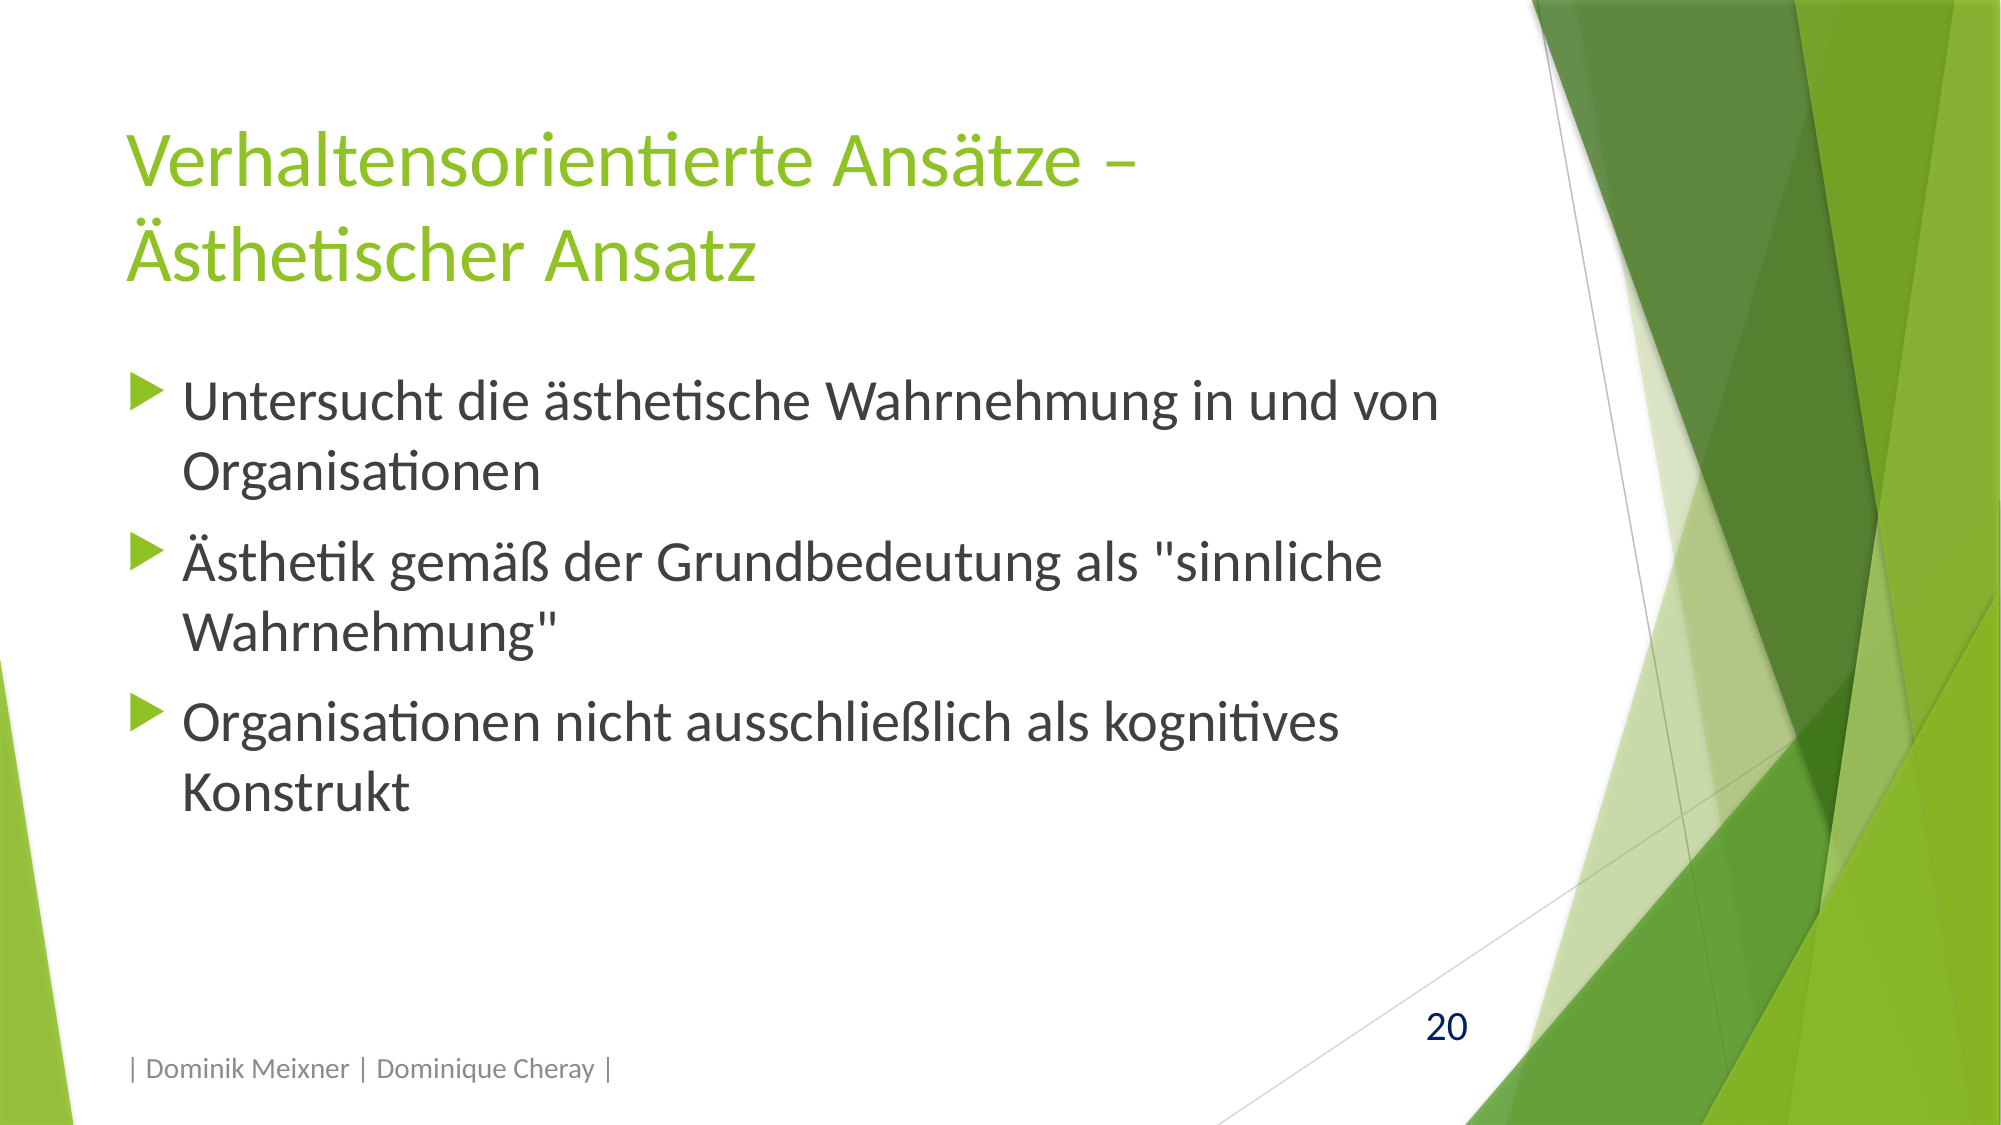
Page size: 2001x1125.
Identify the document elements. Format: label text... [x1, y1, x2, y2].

list Untersucht die ästhetische Wahrnehmung in und von Organisationen Ästhetik gemäß der Grundbedeutung als "sinnliche Wahrnehmung" Organisationen nicht ausschließlich als kognitives Konstrukt [111, 354, 1522, 992]
title Verhaltensorientierte Ansätze – Ästhetischer Ansatz [111, 99, 1522, 317]
footer | Dominik Meixner | Dominique Cheray | [111, 1036, 1145, 1097]
